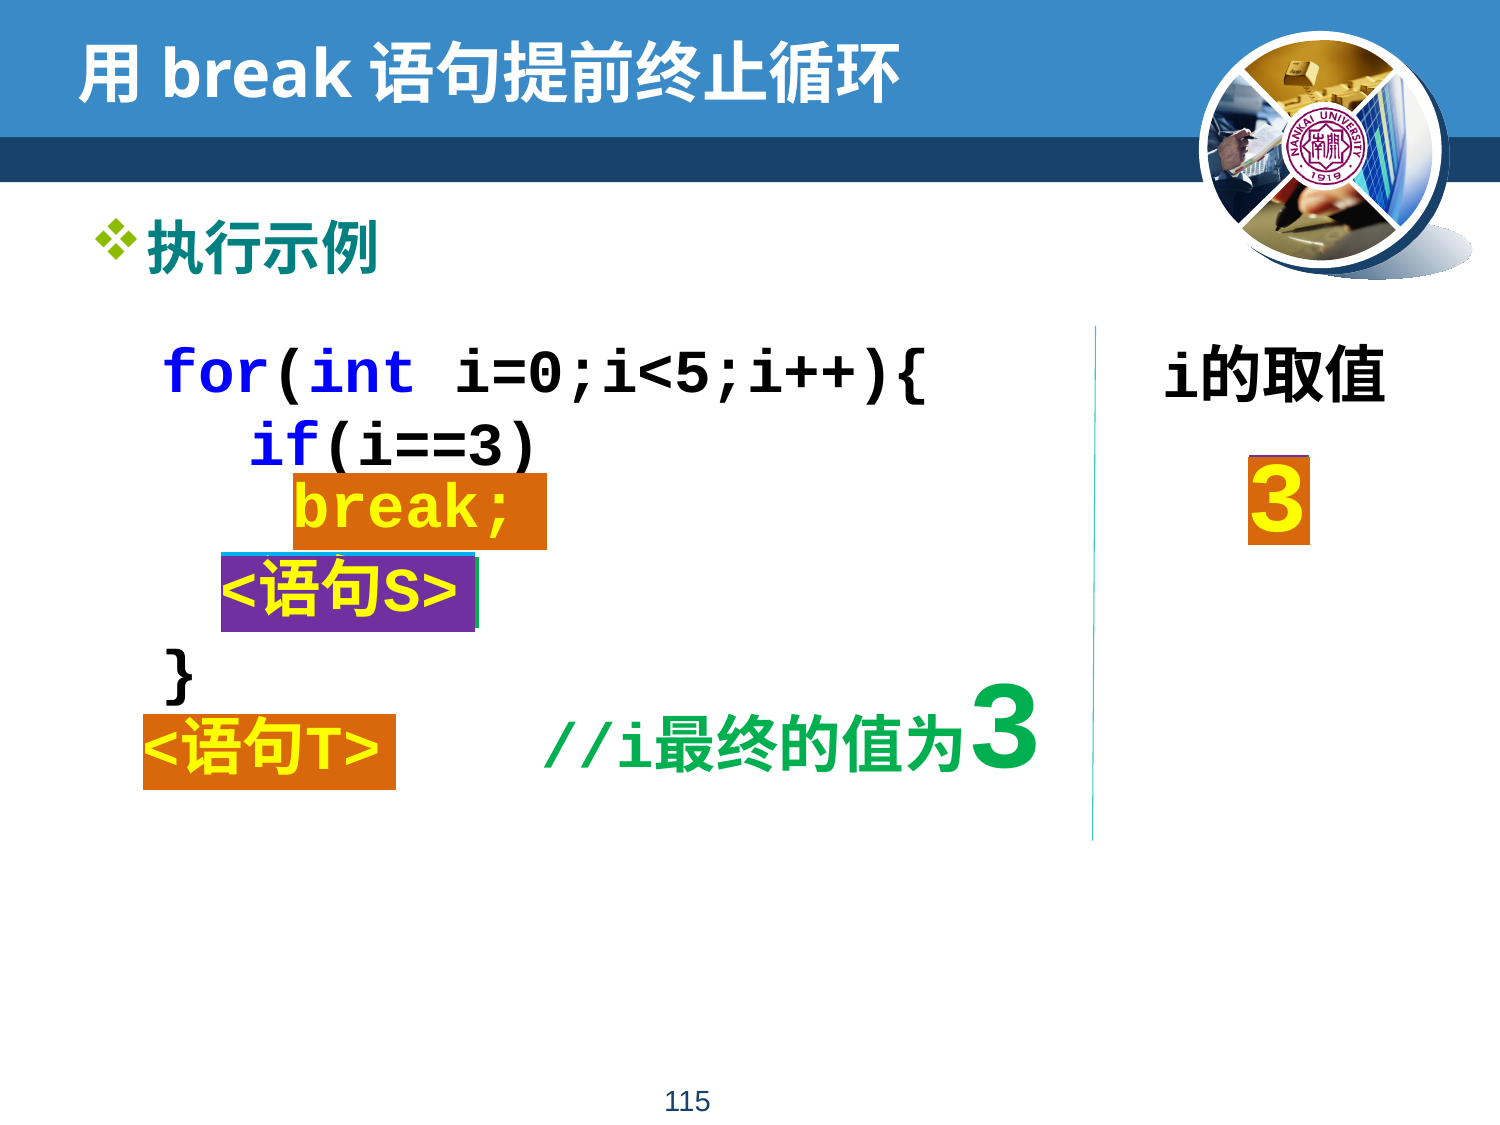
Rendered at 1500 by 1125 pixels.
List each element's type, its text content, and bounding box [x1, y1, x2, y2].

picture [1159, 329, 1391, 419]
picture [1207, 40, 1433, 203]
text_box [1092, 326, 1096, 841]
picture [140, 326, 1045, 807]
list 执行示例 [75, 203, 1425, 1065]
title 用break语句提前终止循环 [62, 24, 1275, 118]
picture [1245, 422, 1313, 564]
slide_number 114 [512, 1074, 863, 1114]
